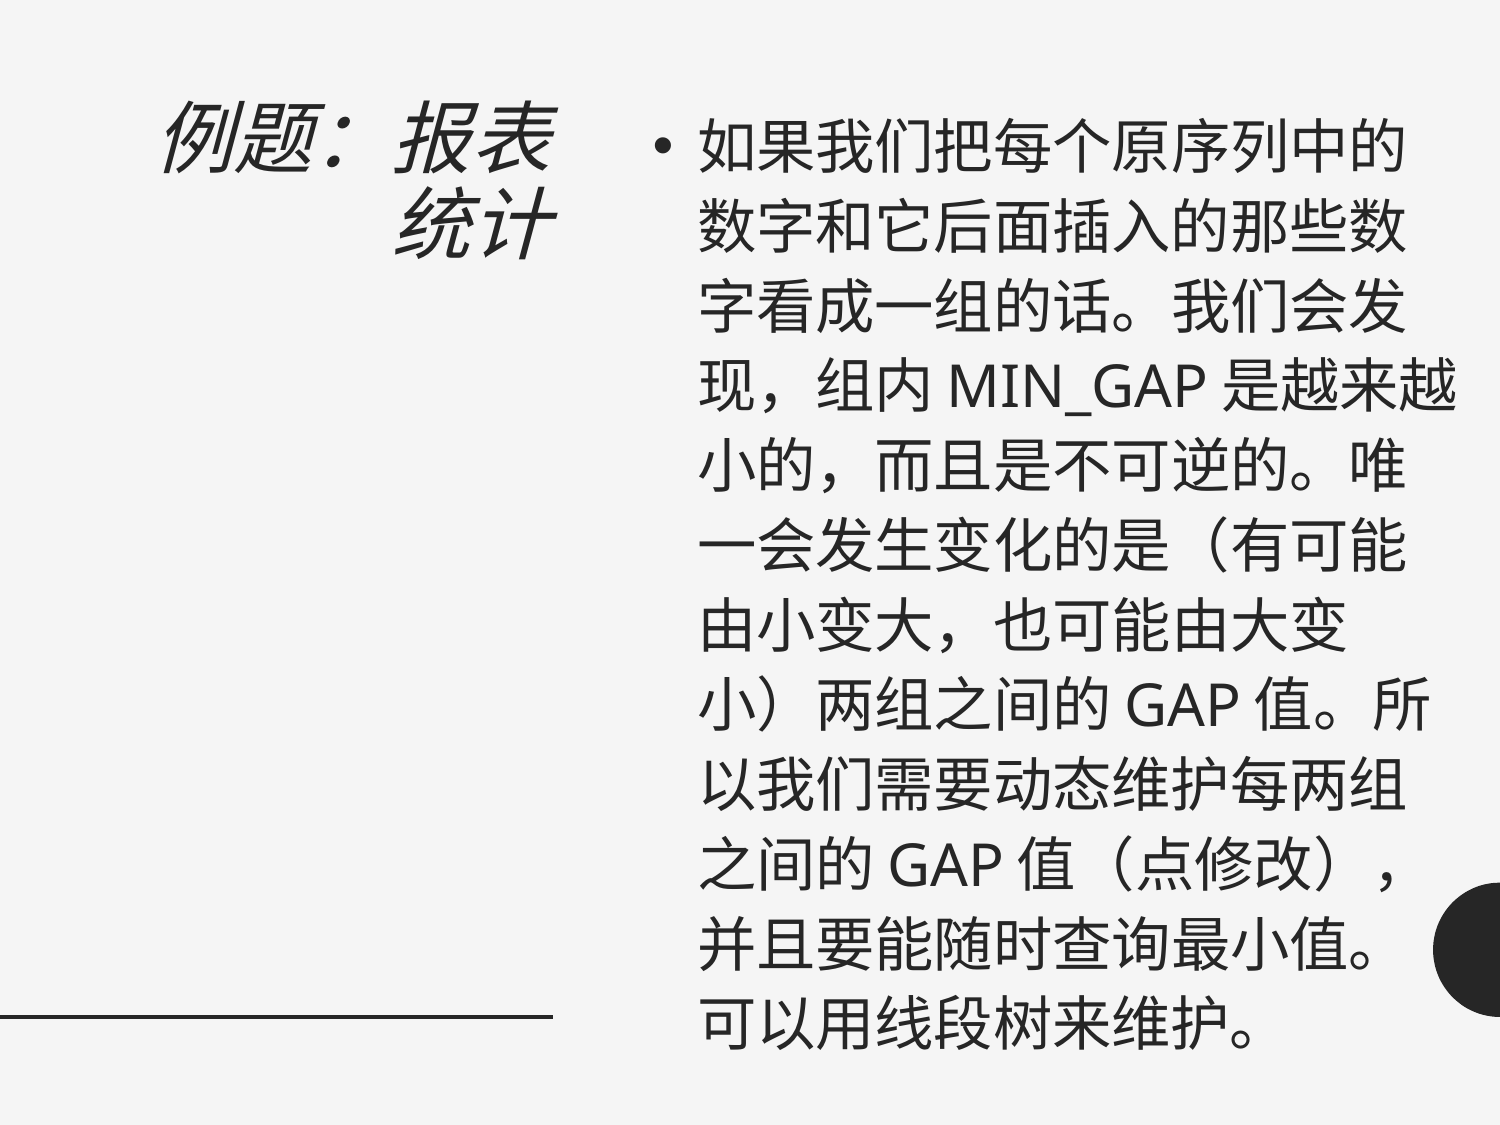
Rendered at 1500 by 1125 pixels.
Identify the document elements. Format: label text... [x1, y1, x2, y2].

title 例题：报表统计 [93, 91, 566, 905]
list 如果我们把每个原序列中的数字和它后面插入的那些数字看成一组的话。我们会发现，组内MIN_GAP是越来越小的，而且是不可逆的。唯一会发生变化的是（有可能由小变大，也可能由大变小）两组之间的GAP值。所以我们需要动态维护每两组之间的GAP值（点修改），并且要能随时查询最小值。可以用线段树来维护。 [637, 93, 1480, 1075]
